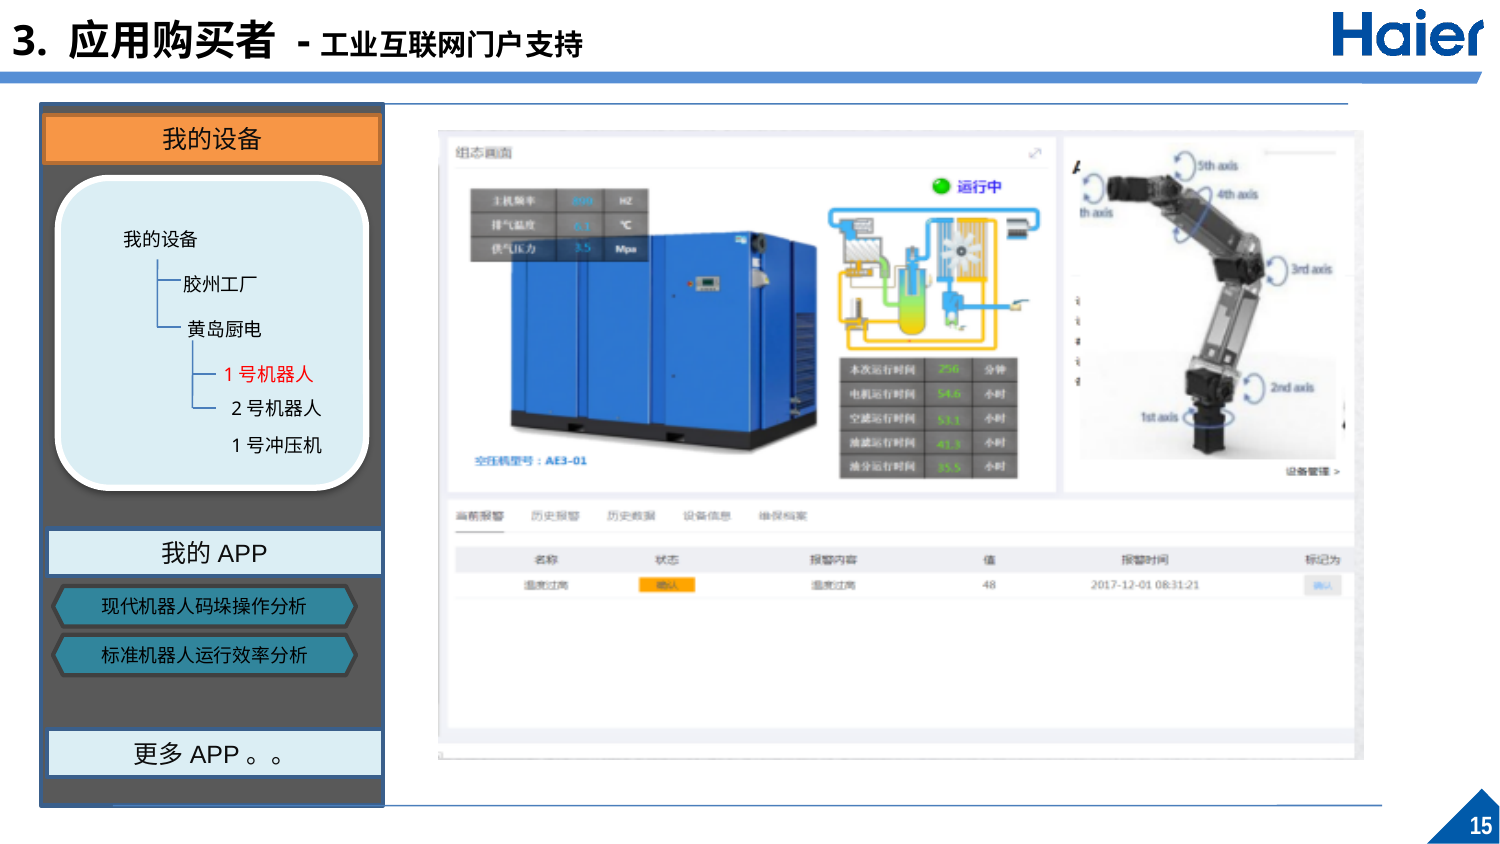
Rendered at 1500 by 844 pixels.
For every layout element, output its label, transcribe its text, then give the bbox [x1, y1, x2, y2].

text_box 更多APP。。 [45, 727, 385, 779]
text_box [98, 204, 339, 409]
text_box 标准机器人运行效率分析 [51, 632, 358, 678]
text_box [39, 102, 385, 808]
text_box 现代机器人码垛操作分析 [51, 583, 358, 629]
text_box [54, 174, 370, 491]
picture [438, 130, 1364, 761]
text_box 我的APP [45, 526, 385, 578]
text_box 我的设备 [42, 113, 382, 165]
text_box 3. 应用购买者 -工业互联网门户支持 [0, 10, 1495, 68]
text_box 1号冲压机 [226, 421, 327, 470]
